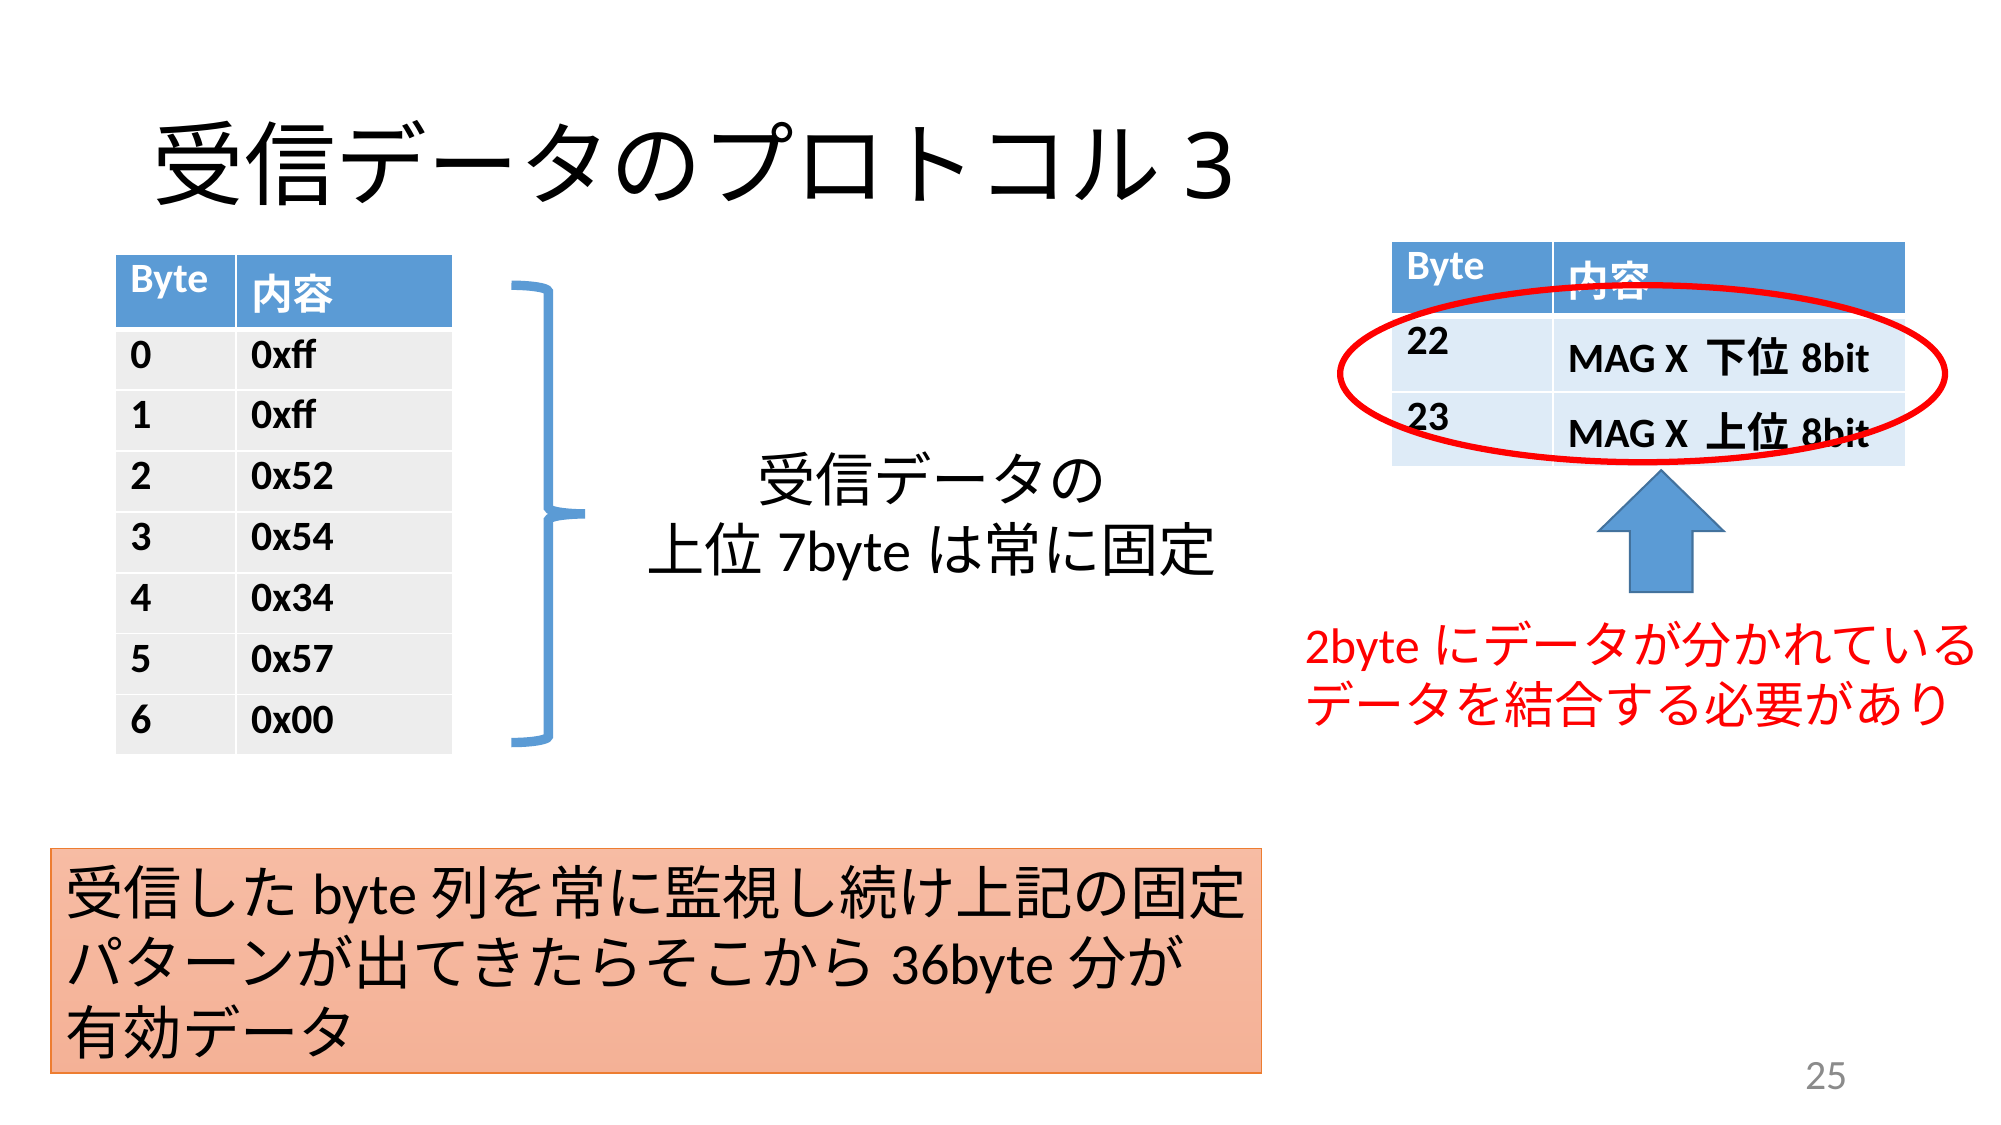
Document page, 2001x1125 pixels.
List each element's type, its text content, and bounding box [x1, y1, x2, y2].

table_cell 0x52 [237, 452, 452, 511]
table_cell 4 [116, 574, 235, 633]
table_cell 1 [116, 391, 235, 450]
text_box [1596, 468, 1727, 594]
text_box 受信データの 上位7byteは常に固定 [631, 435, 1232, 591]
table_cell 0xff [237, 332, 452, 389]
table_cell 5 [116, 634, 235, 694]
table_cell 23 [1392, 425, 1552, 466]
table_cell 0x34 [237, 574, 452, 633]
table_header 内容 [1554, 242, 1905, 313]
table_cell 2 [116, 452, 235, 511]
text_box 2byteにデータが分かれている データを結合する必要があり [1289, 606, 1996, 741]
slide_number 25 [1412, 1042, 1863, 1103]
table_header Byte [116, 255, 235, 327]
title 受信データのプロトコル3 [137, 59, 1863, 278]
table_cell MAG X 上位8bit [1554, 420, 1905, 466]
text_box [1339, 284, 1947, 464]
table_cell 0x00 [237, 695, 452, 754]
table_cell 0x57 [237, 634, 452, 694]
table_cell 0xff [237, 391, 452, 450]
table_cell 0 [116, 332, 235, 389]
table_cell 6 [116, 695, 235, 754]
table_header Byte [1392, 242, 1552, 313]
text_box [511, 284, 586, 744]
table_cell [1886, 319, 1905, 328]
text_box 受信したbyte列を常に監視し続け上記の固定 パターンが出てきたらそこから36byte分が 有効データ [50, 848, 1262, 1074]
table_cell 3 [116, 513, 235, 572]
table_header 内容 [237, 278, 452, 327]
table_cell 0x54 [237, 513, 452, 572]
